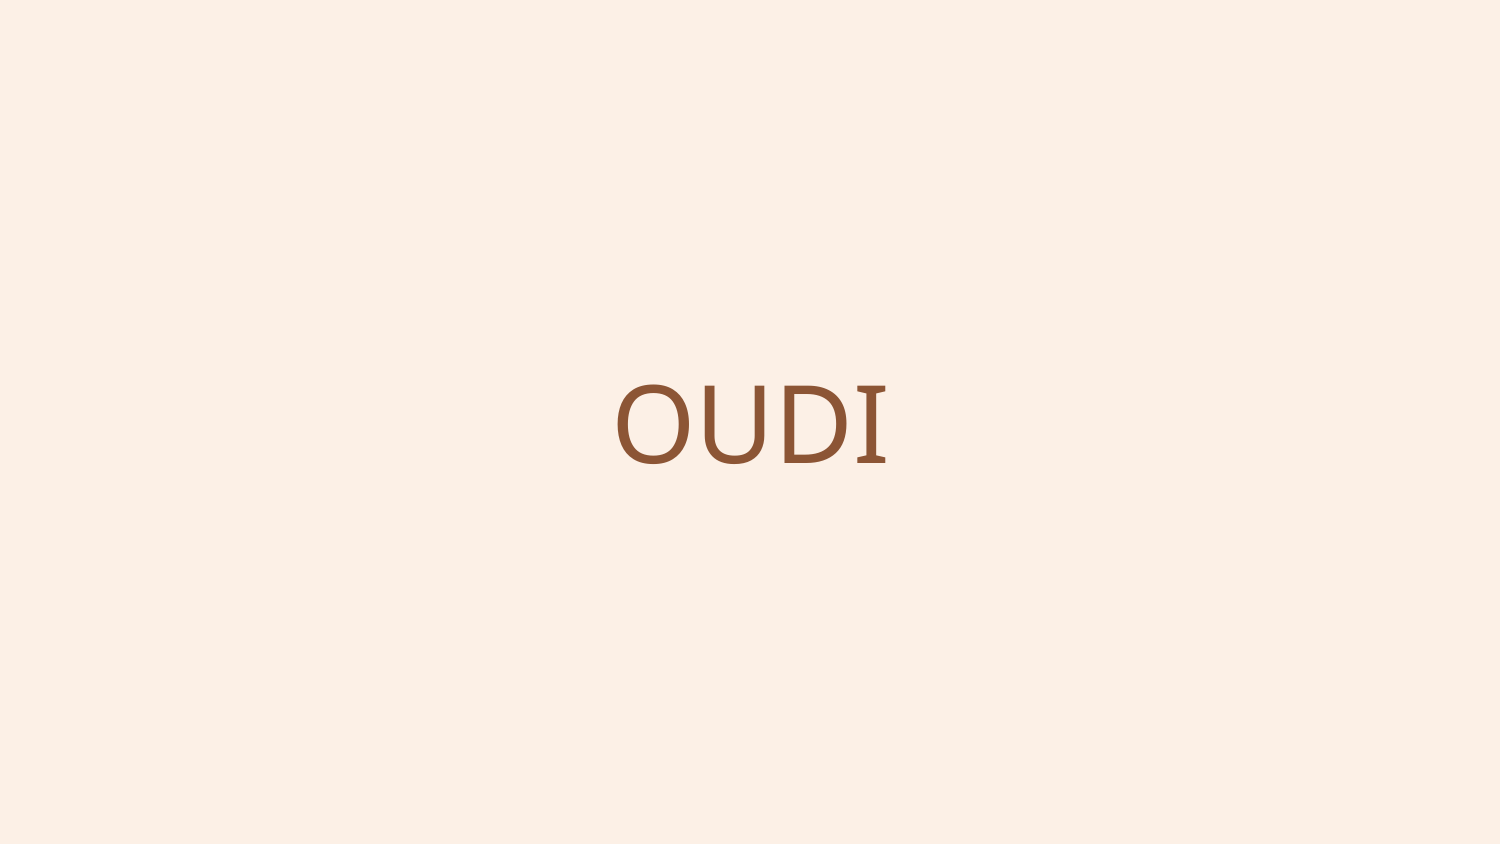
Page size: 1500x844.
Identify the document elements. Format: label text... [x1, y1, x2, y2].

title OUDI [1, 327, 1500, 517]
